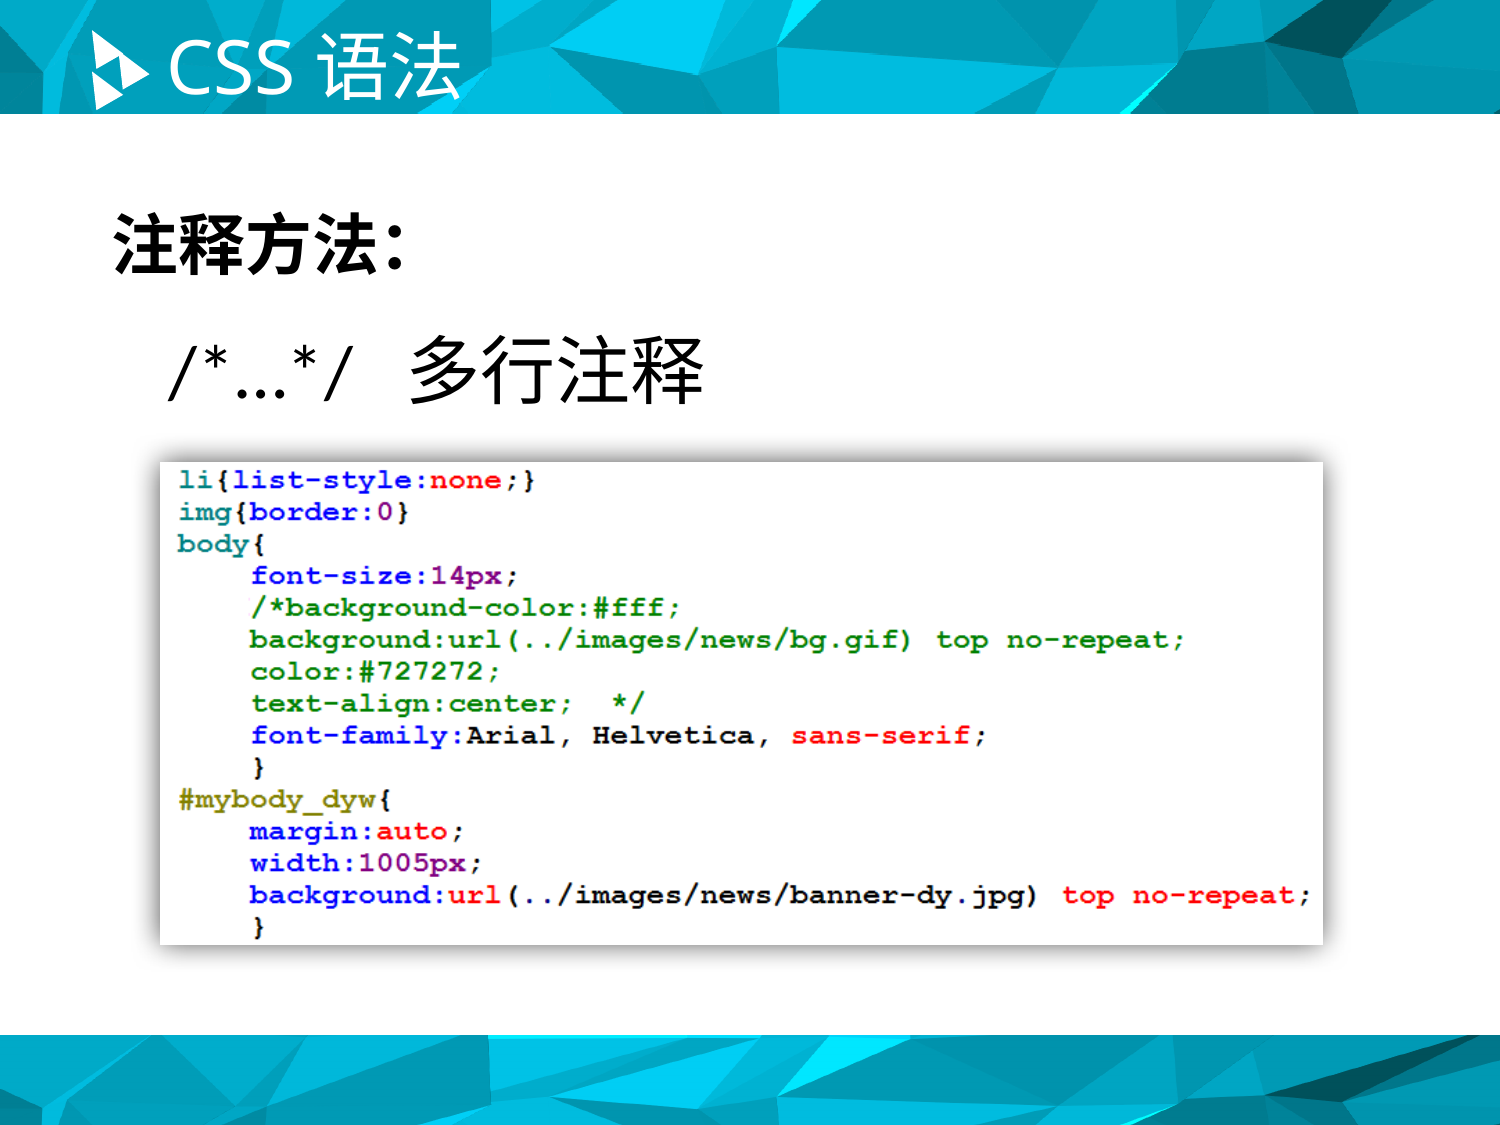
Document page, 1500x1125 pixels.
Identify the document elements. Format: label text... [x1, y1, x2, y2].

picture [160, 462, 1323, 945]
text_box 注释方法： [97, 195, 461, 291]
text_box /*…*/ 多行注释 [154, 315, 720, 421]
picture [0, 0, 1500, 114]
picture [0, 1035, 1500, 1125]
text_box CSS语法 [151, 11, 1446, 115]
